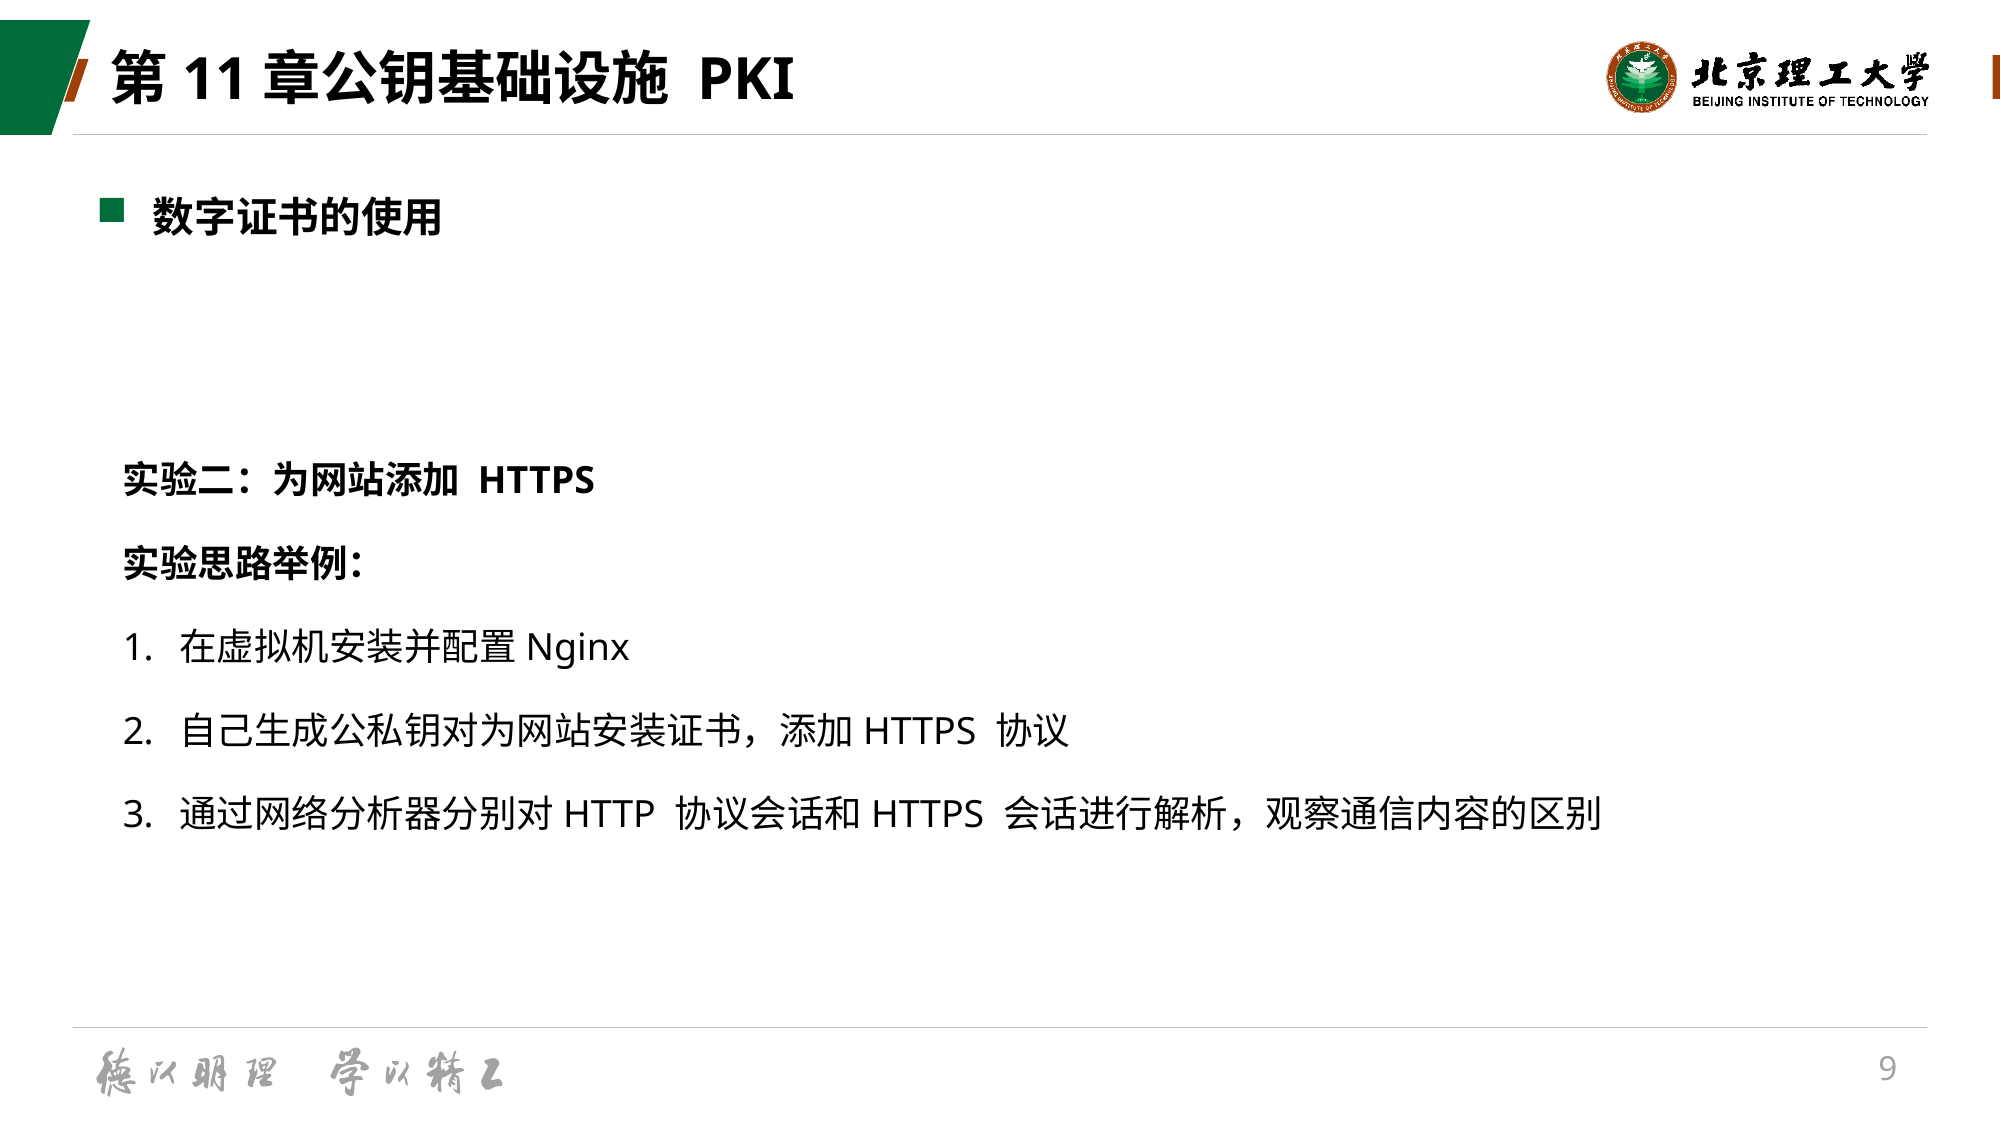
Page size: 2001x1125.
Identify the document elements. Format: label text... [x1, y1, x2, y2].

text_box 数字证书的使用 [81, 168, 1919, 249]
title 第11章公钥基础设施 PKI [94, 41, 1513, 120]
text_box 实验二：为网站添加 HTTPS 实验思路举例： 在虚拟机安装并配置Nginx 自己生成公私钥对为网站安装证书，添加HTTPS 协议 通过网络分析器分别对HTTP 协议会话和HTTPS 会话进行解析，观察通信内容的区别 [108, 435, 1831, 843]
picture [1606, 41, 1929, 113]
